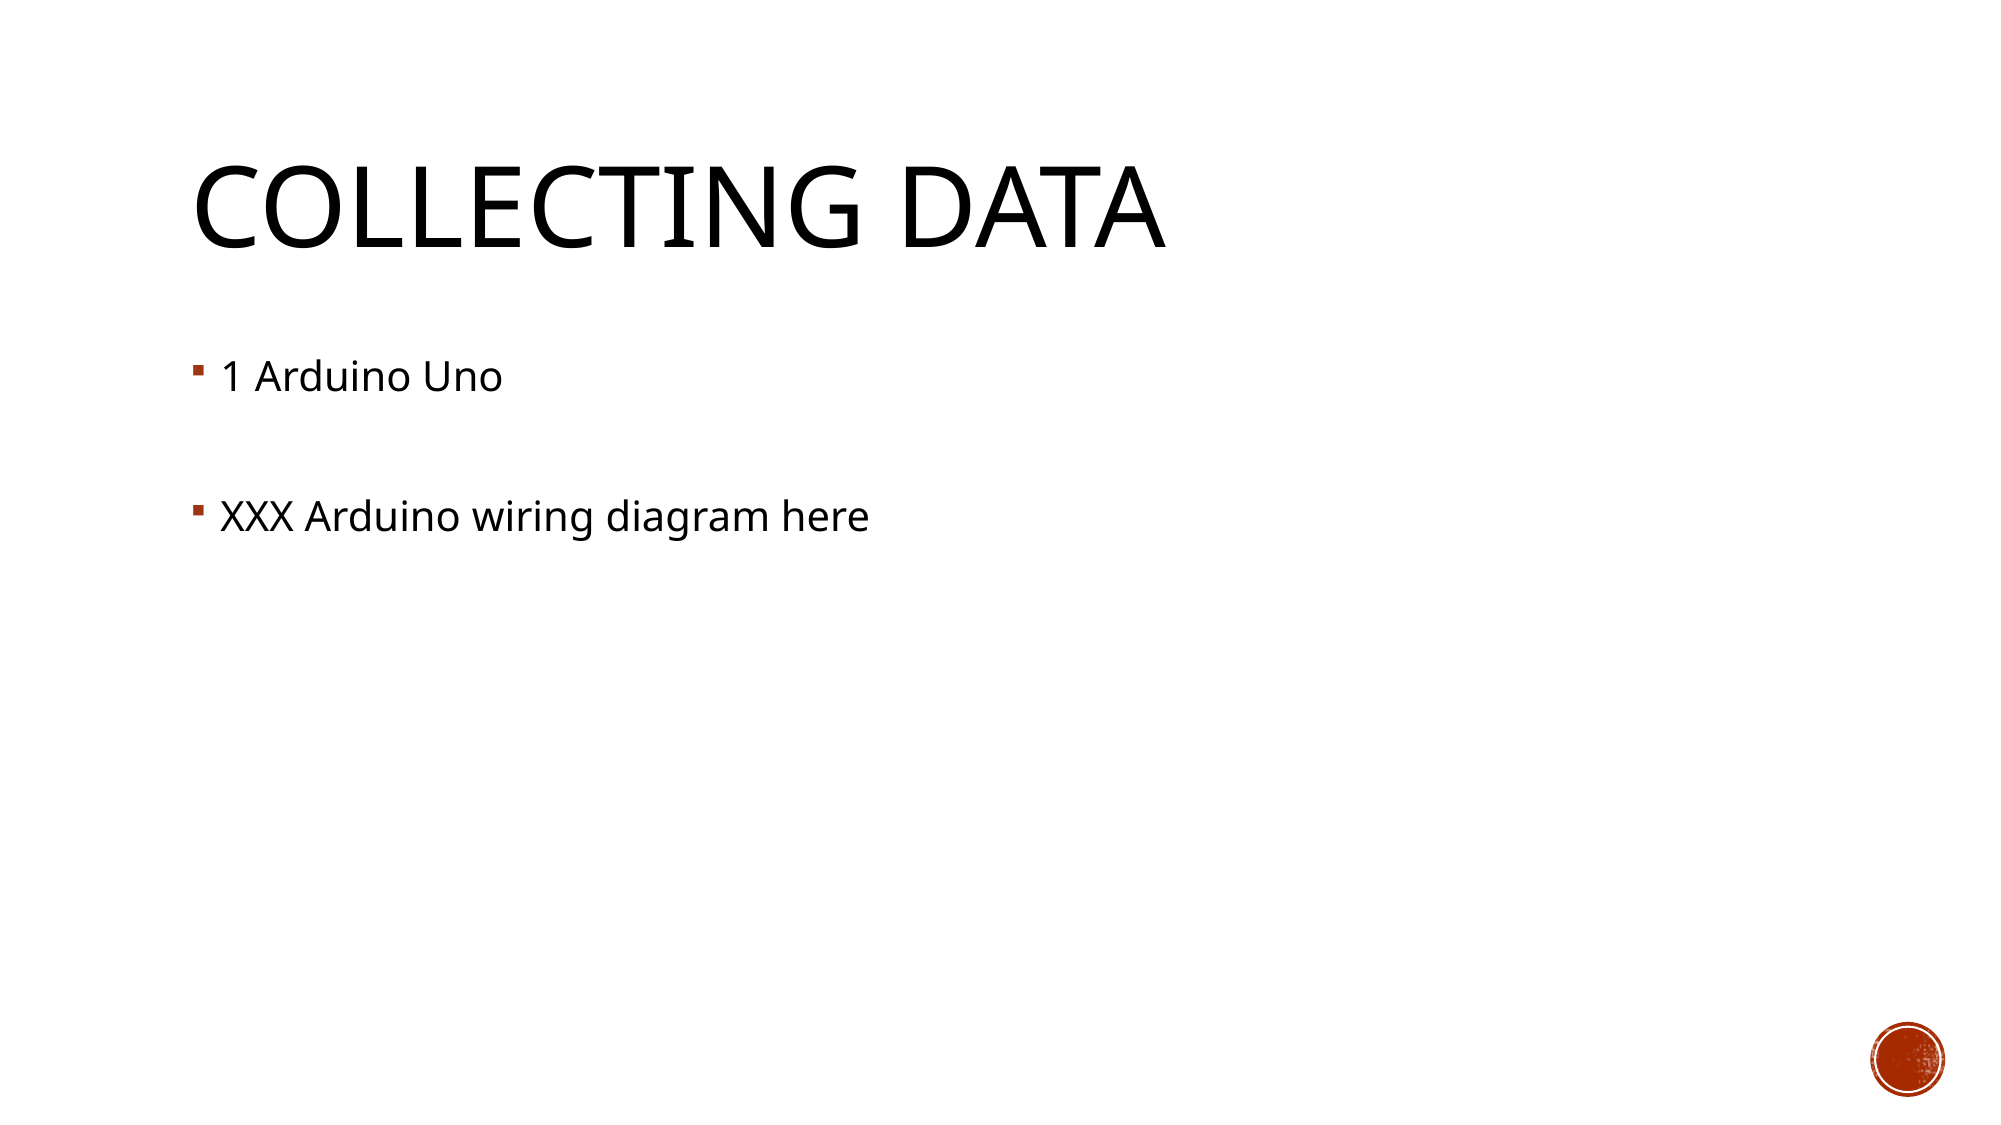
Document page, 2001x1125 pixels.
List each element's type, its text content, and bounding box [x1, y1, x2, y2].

list 1 Arduino Uno XXX Arduino wiring diagram here [175, 348, 1826, 1013]
title Collecting data [175, 79, 1826, 344]
